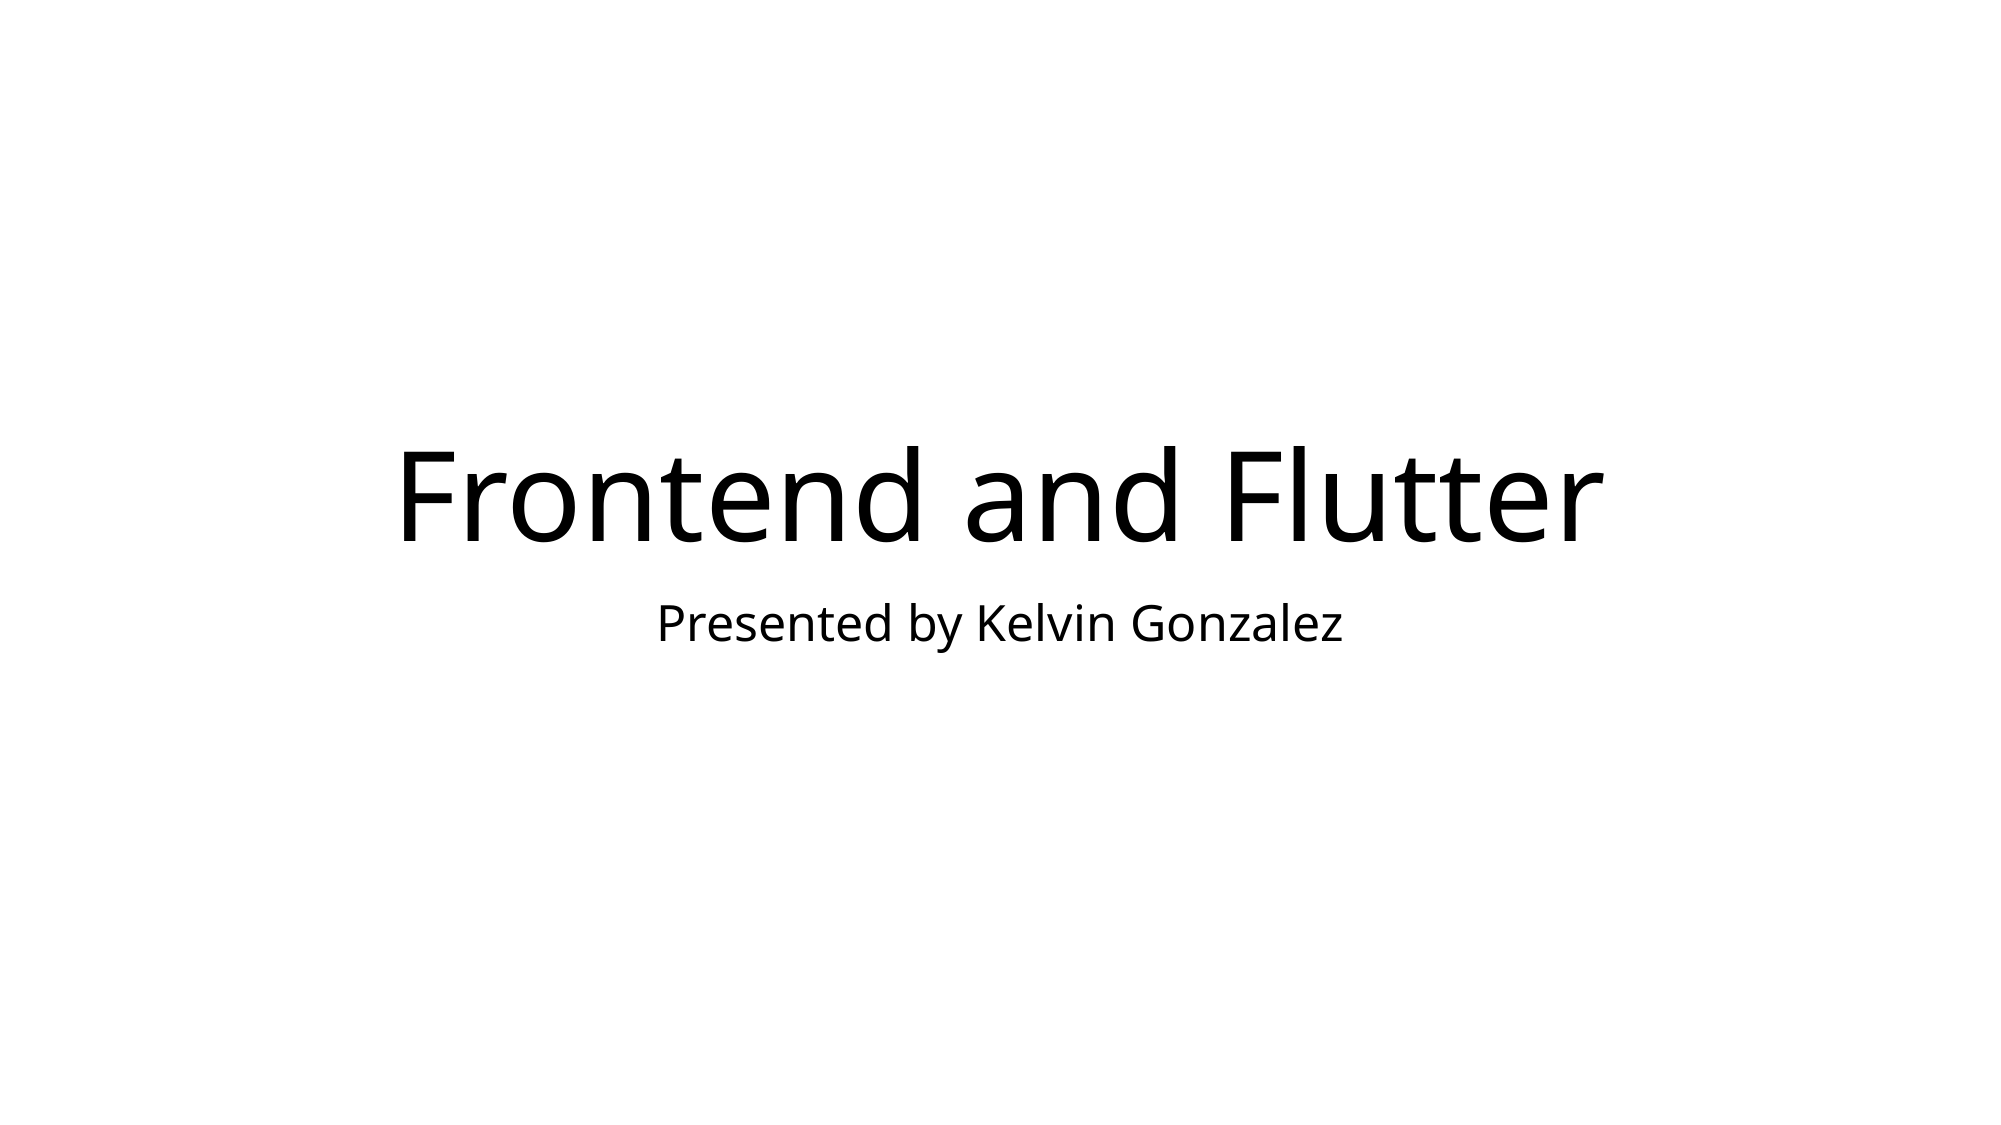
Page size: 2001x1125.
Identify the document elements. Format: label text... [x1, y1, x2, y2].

subtitle Presented by Kelvin Gonzalez [249, 590, 1750, 863]
title Frontend and Flutter [249, 184, 1750, 576]
